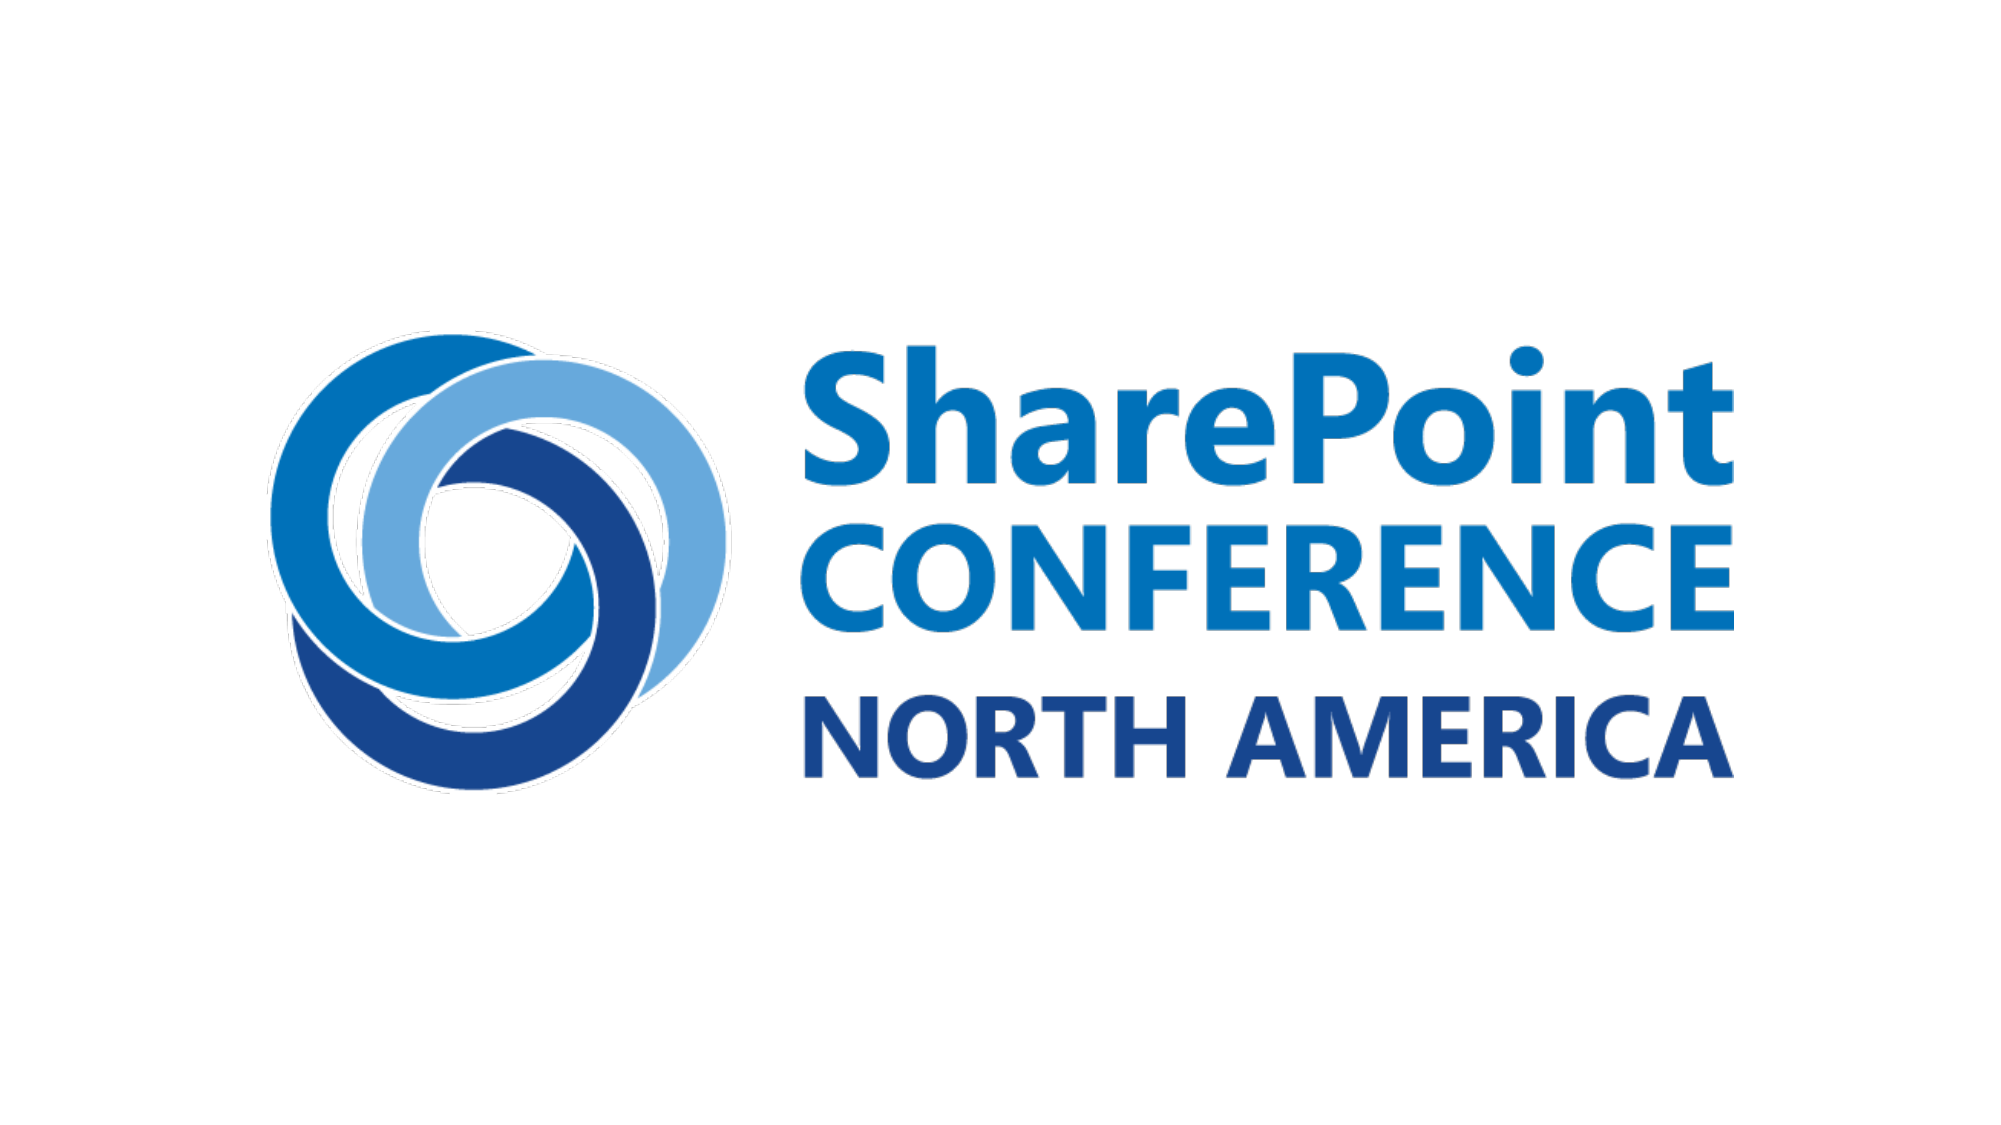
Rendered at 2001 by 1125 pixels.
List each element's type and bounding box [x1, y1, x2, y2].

picture [266, 330, 1734, 795]
